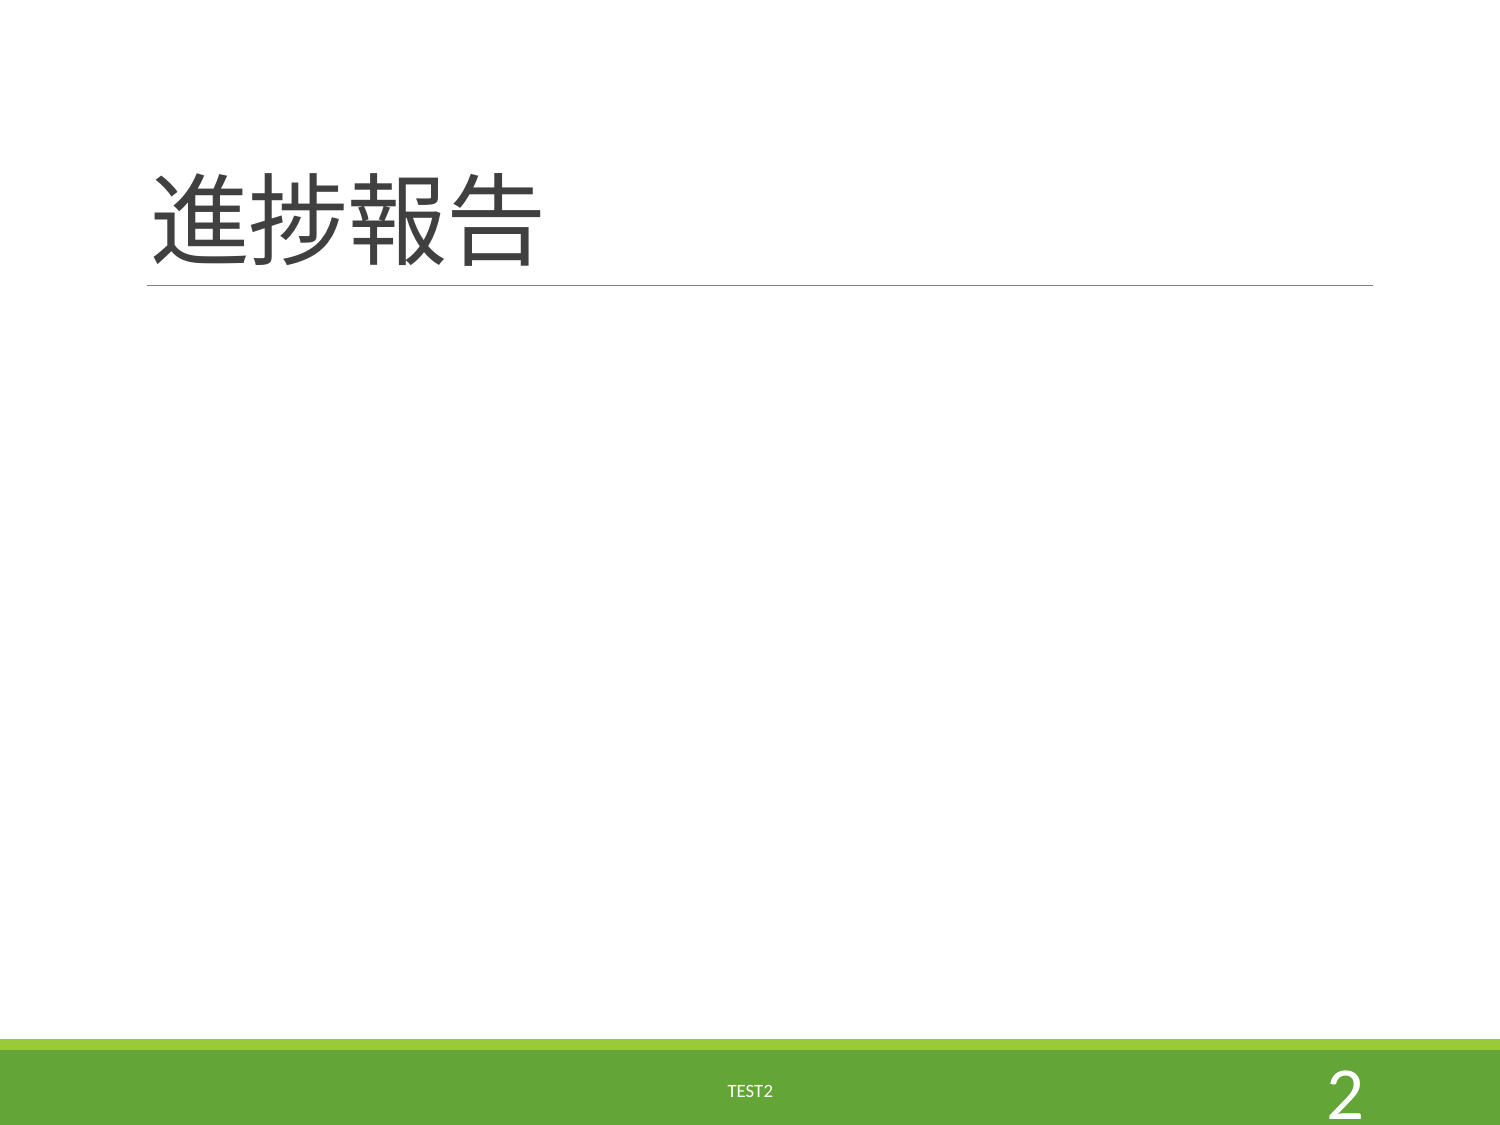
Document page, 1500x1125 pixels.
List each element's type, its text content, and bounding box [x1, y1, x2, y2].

title 進捗報告 [135, 47, 1373, 285]
footer Test2 [453, 1059, 1047, 1120]
slide_number 1 [1218, 1059, 1380, 1120]
